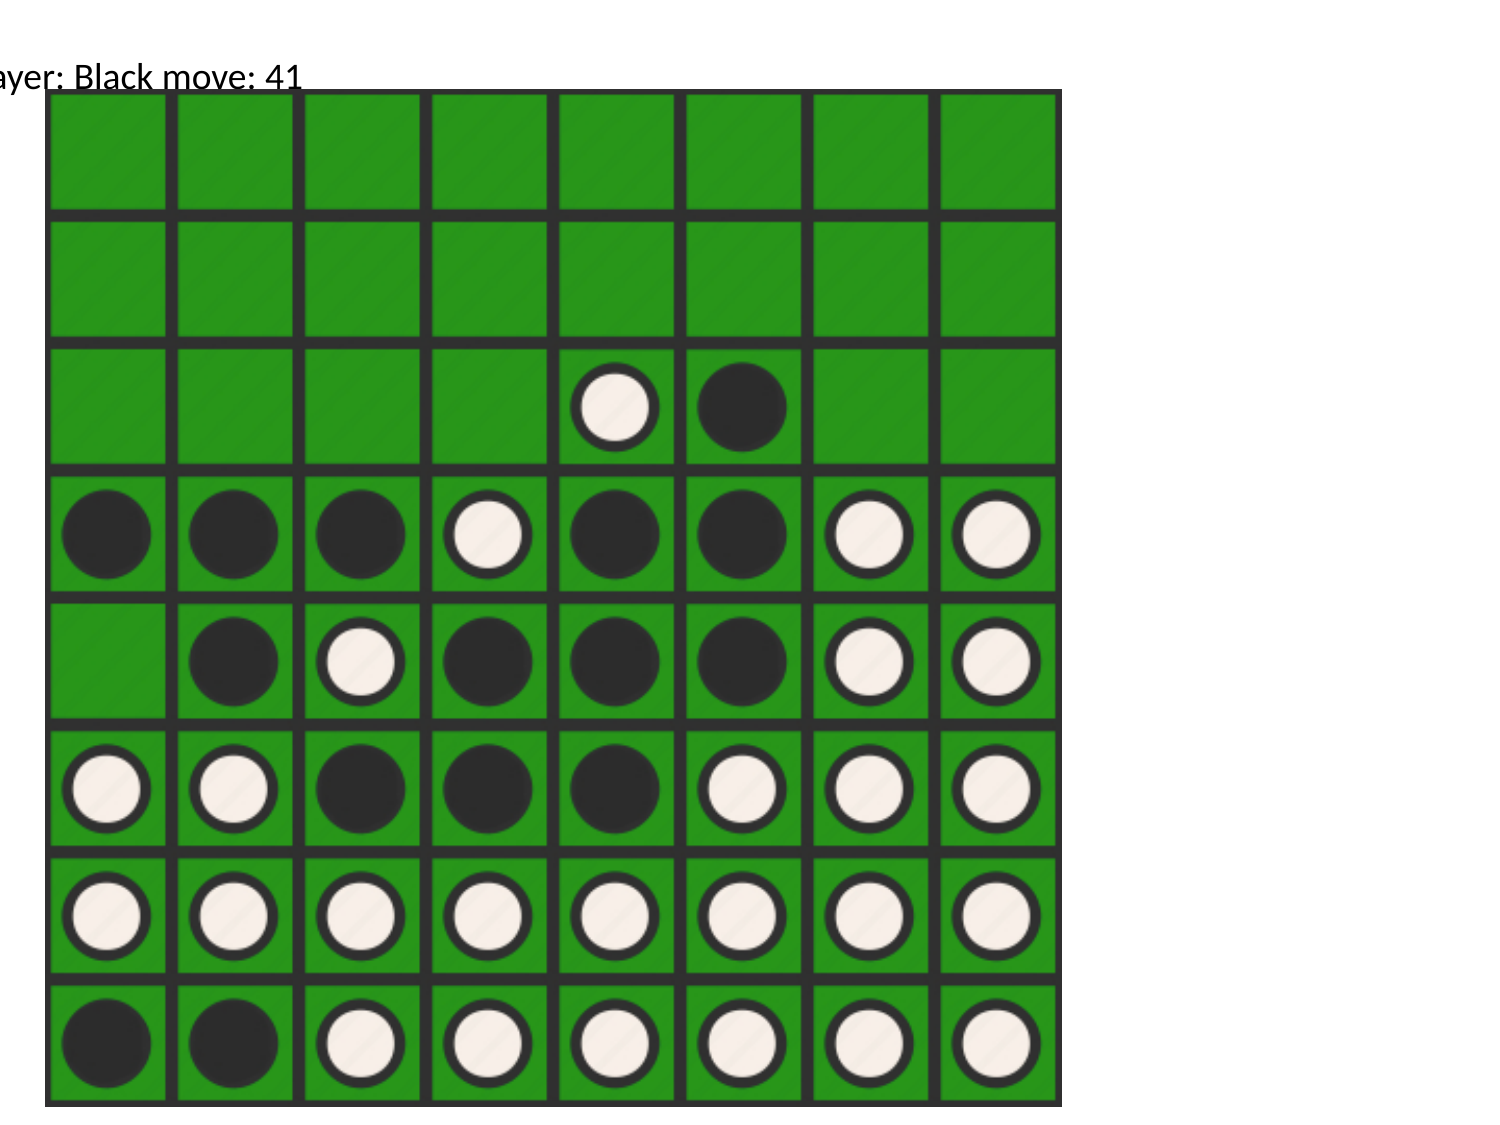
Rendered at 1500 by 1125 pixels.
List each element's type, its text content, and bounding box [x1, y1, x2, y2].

picture [44, 89, 1062, 1107]
text_box turn: 37 player: Black move: 41 [0, 44, 319, 105]
